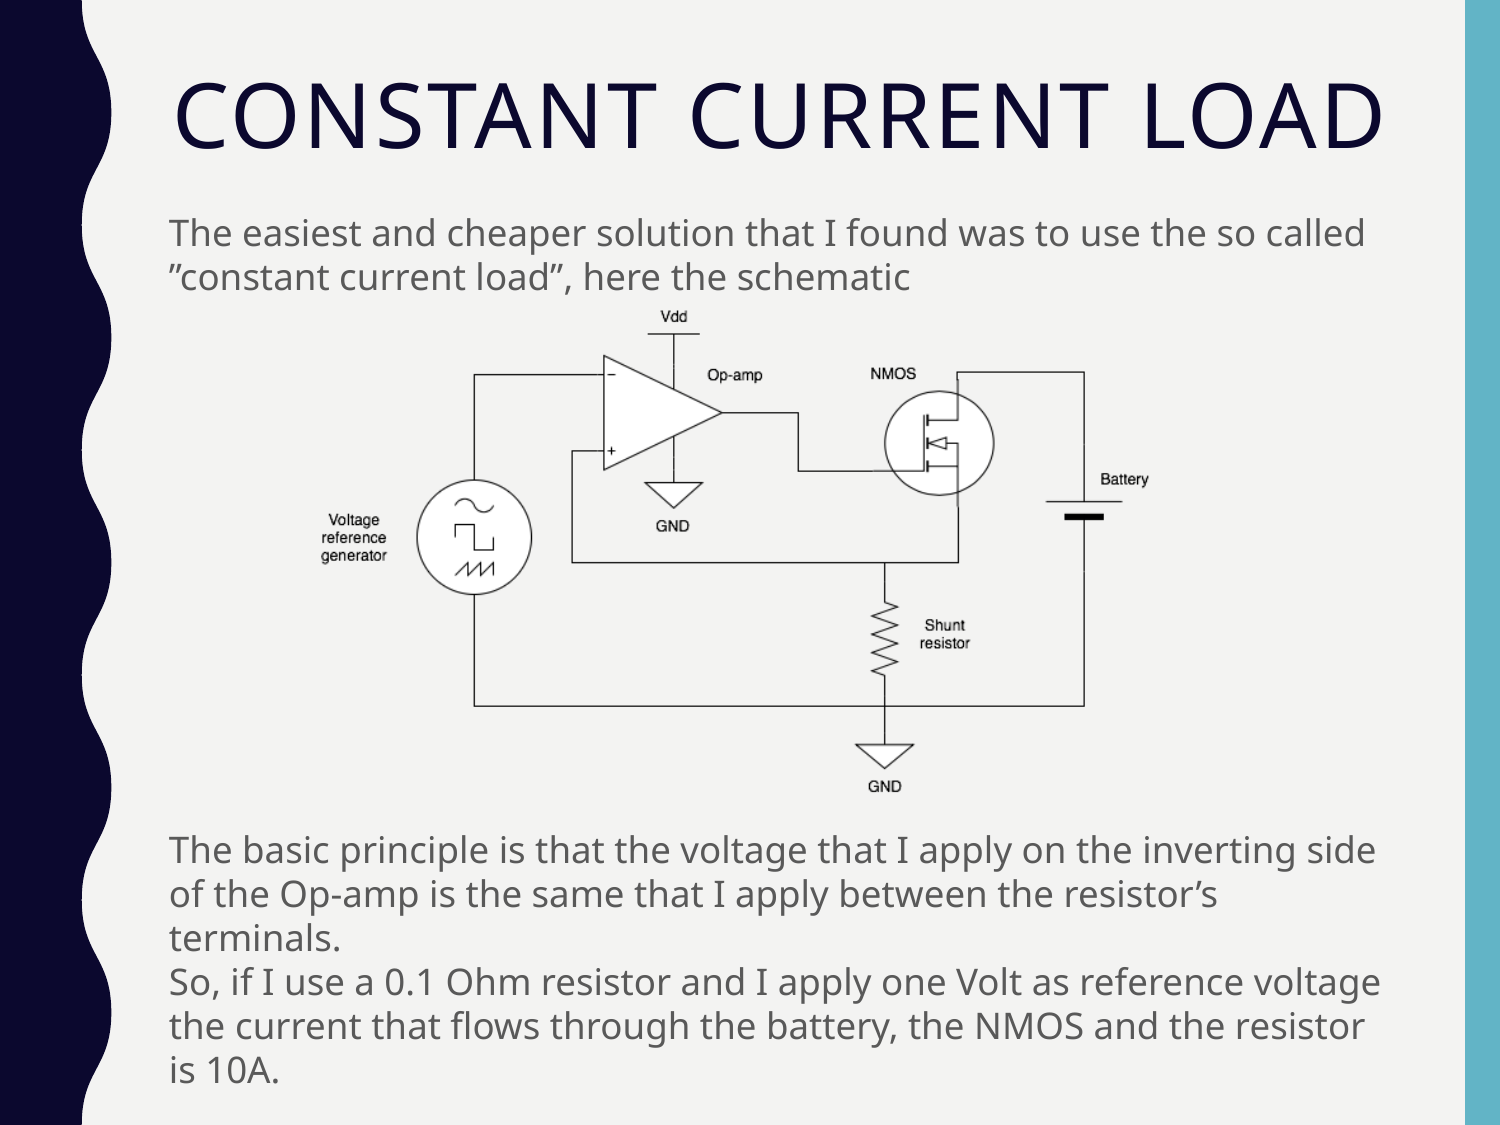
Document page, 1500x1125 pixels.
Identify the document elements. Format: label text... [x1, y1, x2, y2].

picture [301, 303, 1151, 801]
title Constant current load [154, 62, 1407, 202]
list The easiest and cheaper solution that I found was to use the so called ”constant current load”, here the schematic The basic principle is that the voltage that I apply on the inverting side of the Op-amp is the same that I apply between the resistor’s terminals. So, if I use a 0.1 Ohm resistor and I apply one Volt as reference voltage the current that flows through the battery, the NMOS and the resistor is 10A. [154, 202, 1407, 1105]
